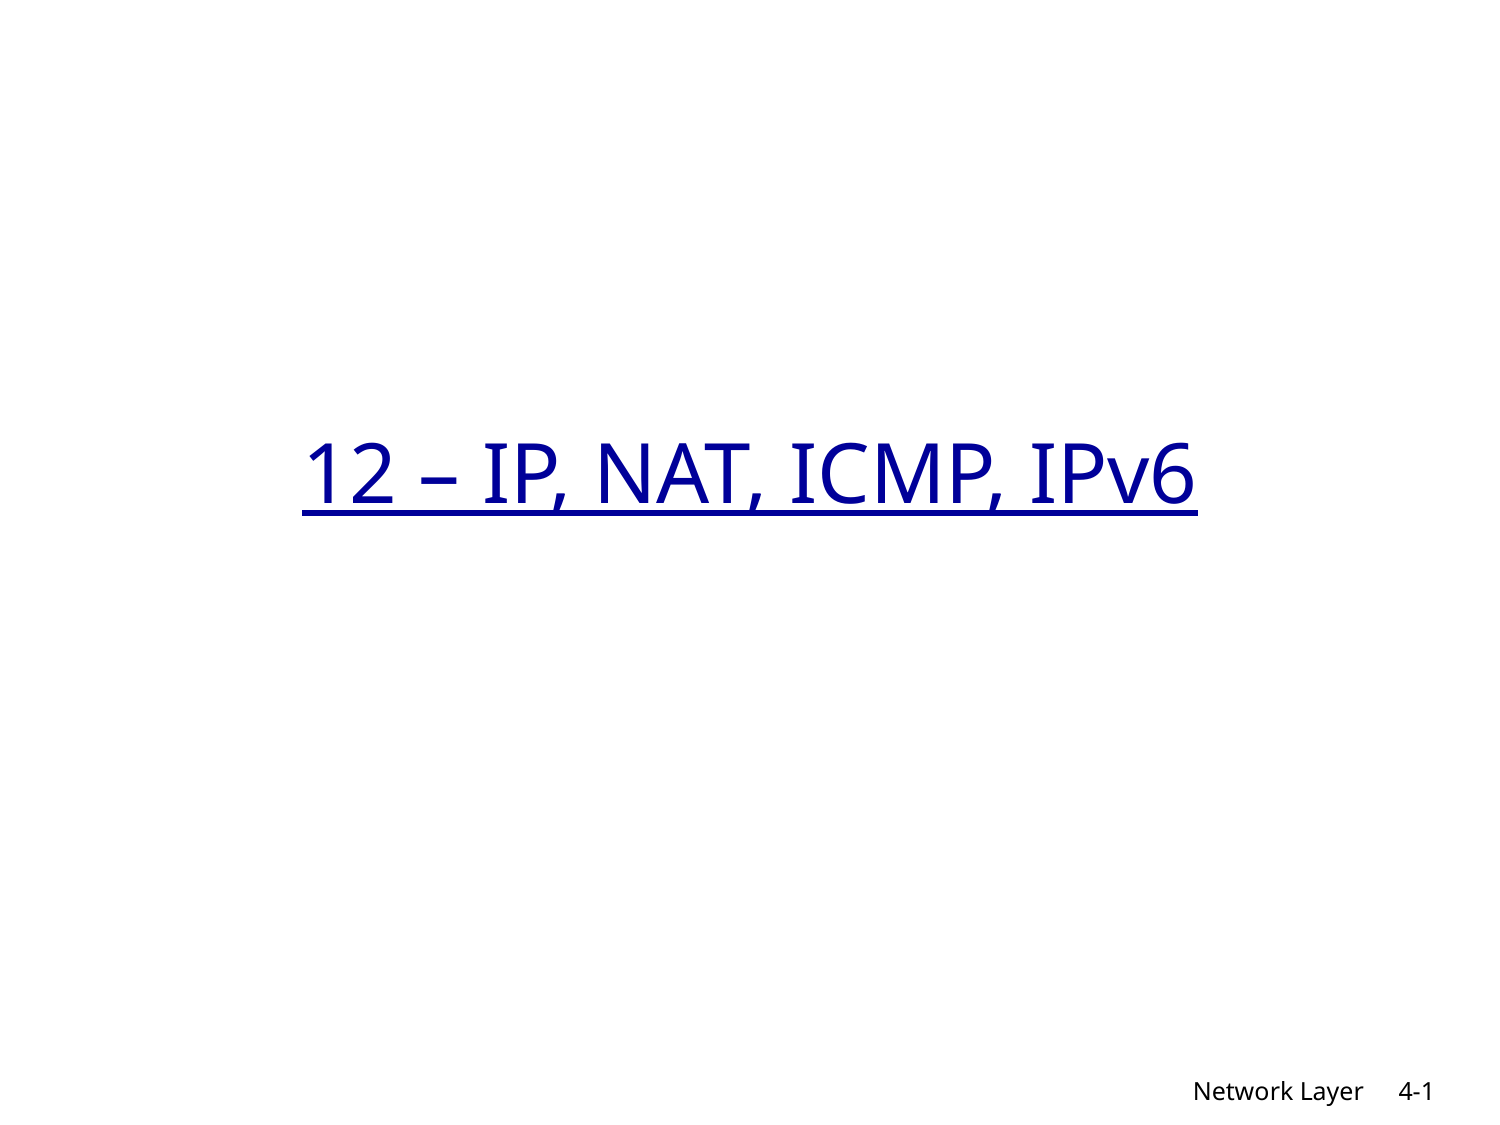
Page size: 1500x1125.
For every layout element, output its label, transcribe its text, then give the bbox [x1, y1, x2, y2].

title 12 – IP, NAT, ICMP, IPv6 [112, 349, 1388, 591]
footer Network Layer [903, 1067, 1339, 1125]
slide_number 4-1 [1339, 1067, 1450, 1125]
